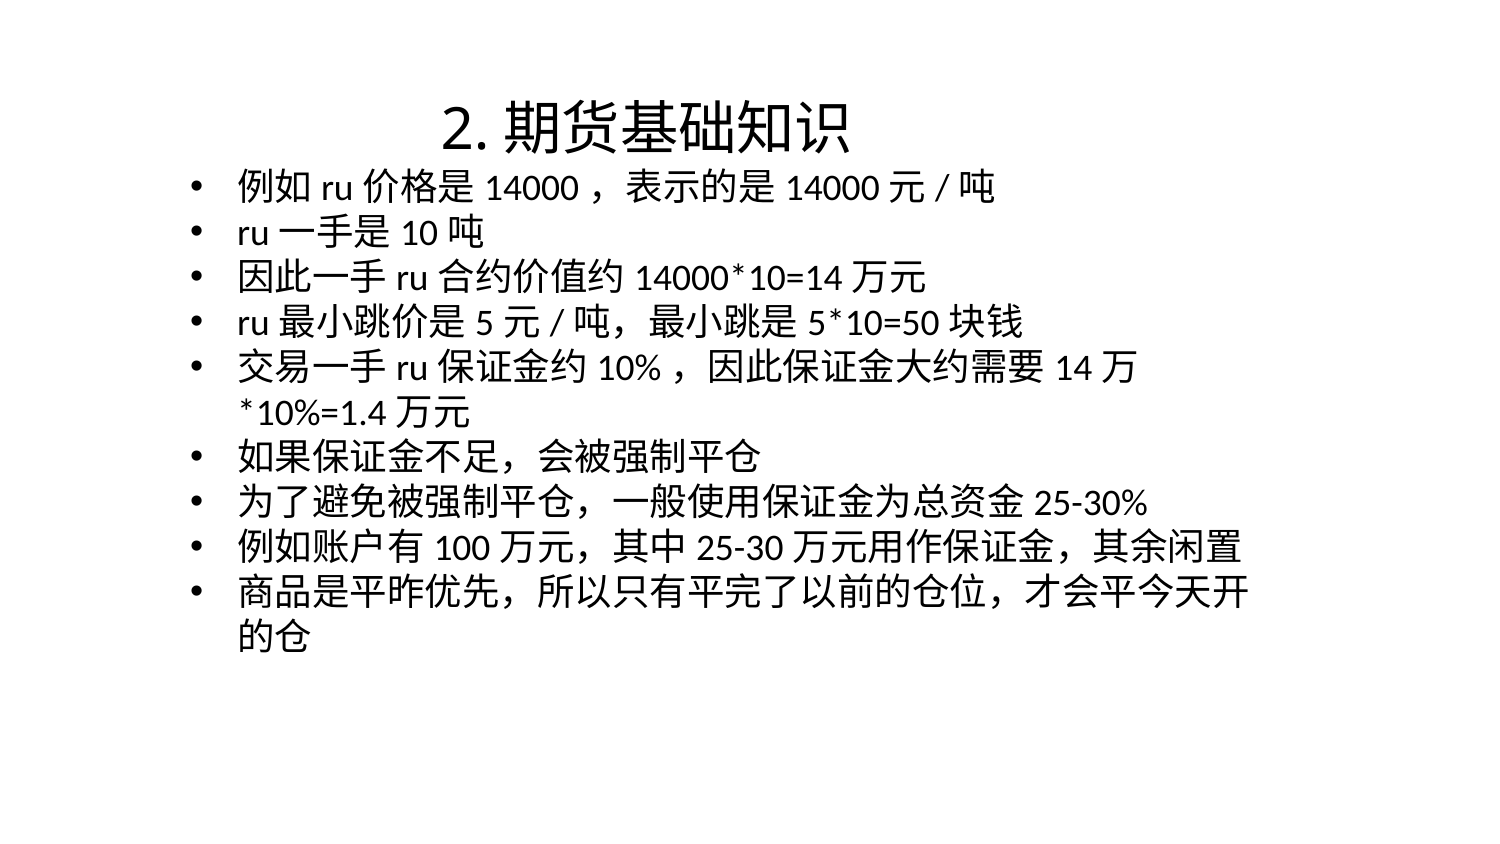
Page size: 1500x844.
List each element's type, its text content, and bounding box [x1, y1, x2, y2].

text_box 例如ru价格是14000，表示的是14000元/吨 ru一手是10吨 因此一手ru合约价值约14000*10=14万元 ru最小跳价是5元/吨，最小跳是5*10=50块钱 交易一手ru保证金约10%，因此保证金大约需要14万*10%=1.4万元 如果保证金不足，会被强制平仓 为了避免被强制平仓，一般使用保证金为总资金25-30% 例如账户有100万元，其中25-30万元用作保证金，其余闲置 商品是平昨优先，所以只有平完了以前的仓位，才会平今天开的仓 [175, 155, 1272, 844]
title 2.期货基础知识 [0, 45, 1294, 208]
